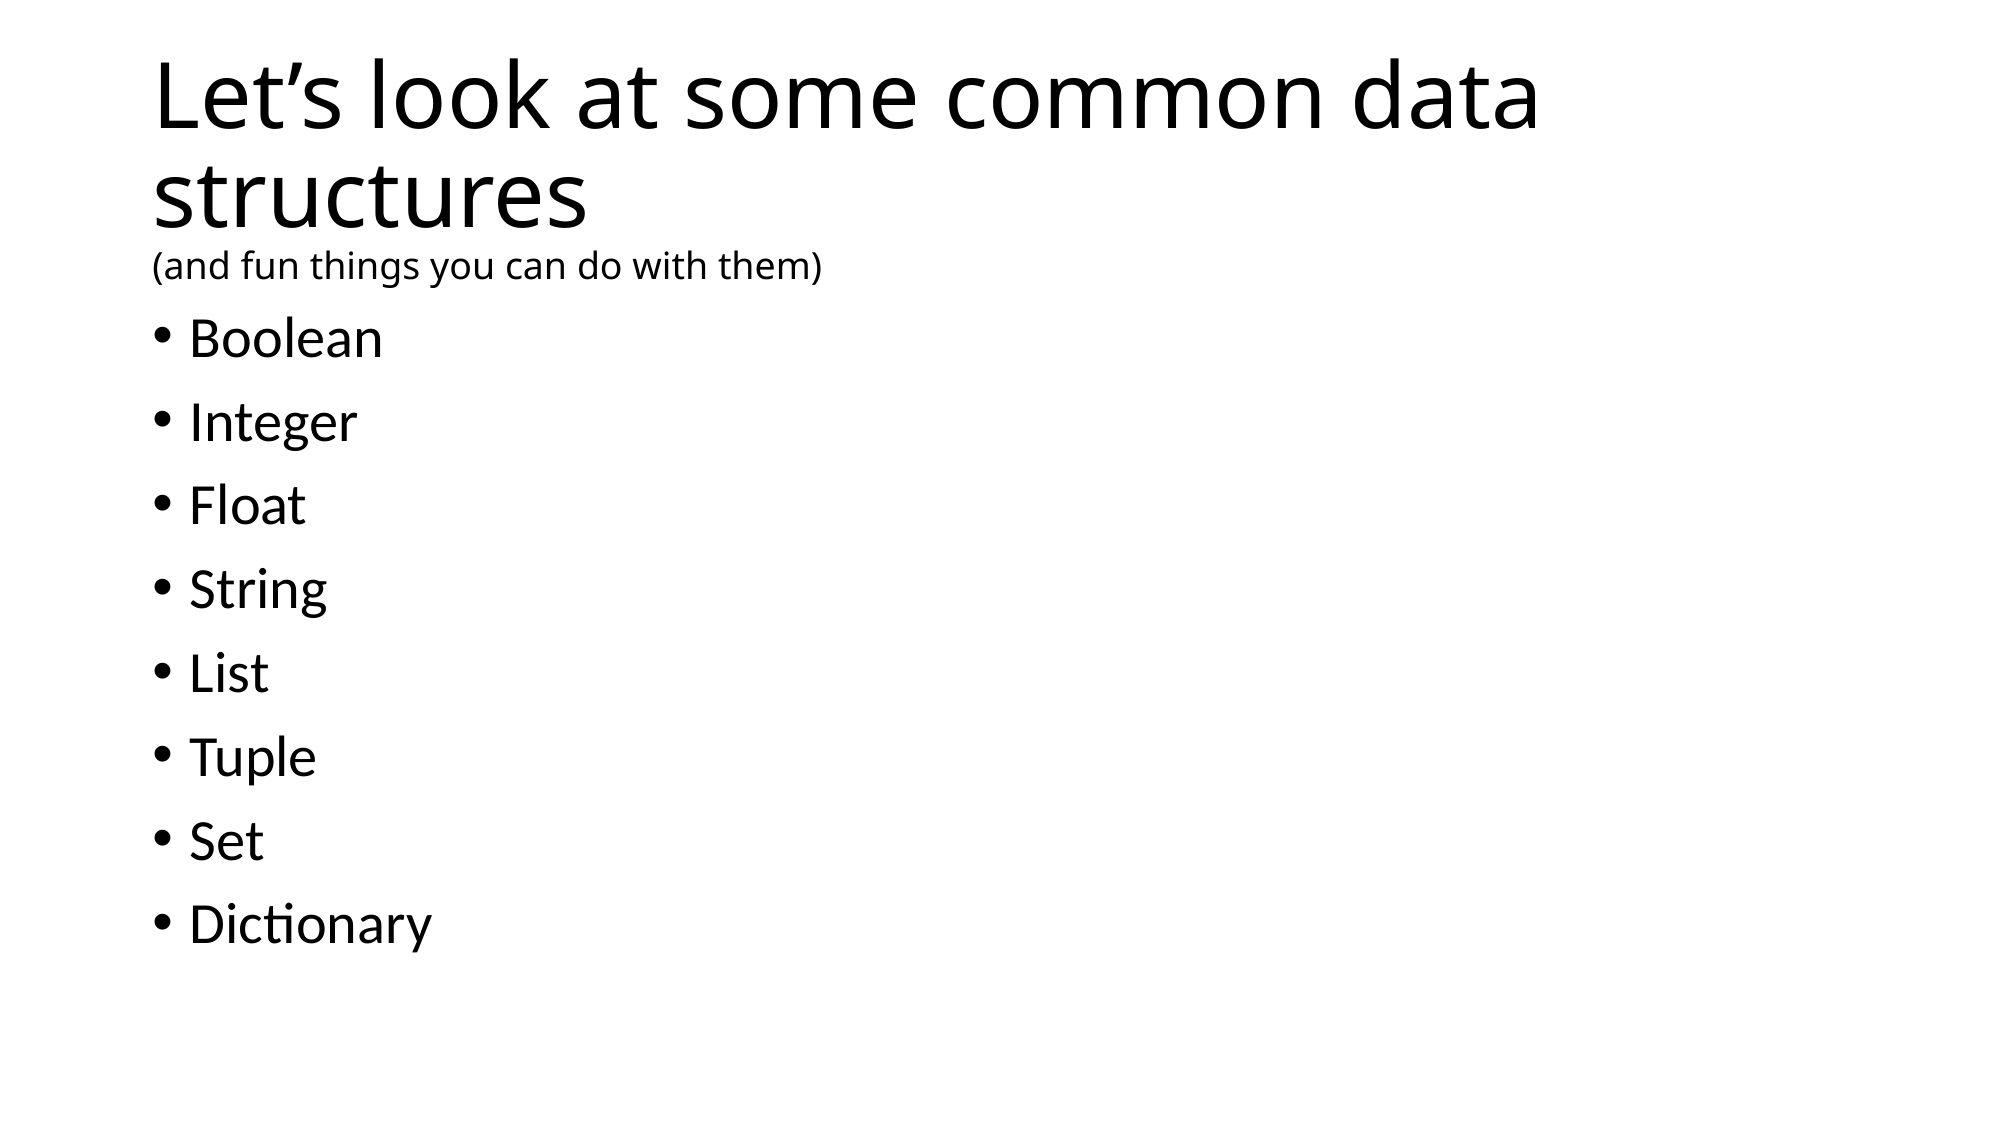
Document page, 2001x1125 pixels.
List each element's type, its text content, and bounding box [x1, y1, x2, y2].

title Let’s look at some common data structures (and fun things you can do with them) [137, 59, 1863, 278]
list Boolean Integer Float String List Tuple Set Dictionary [137, 299, 1863, 1014]
